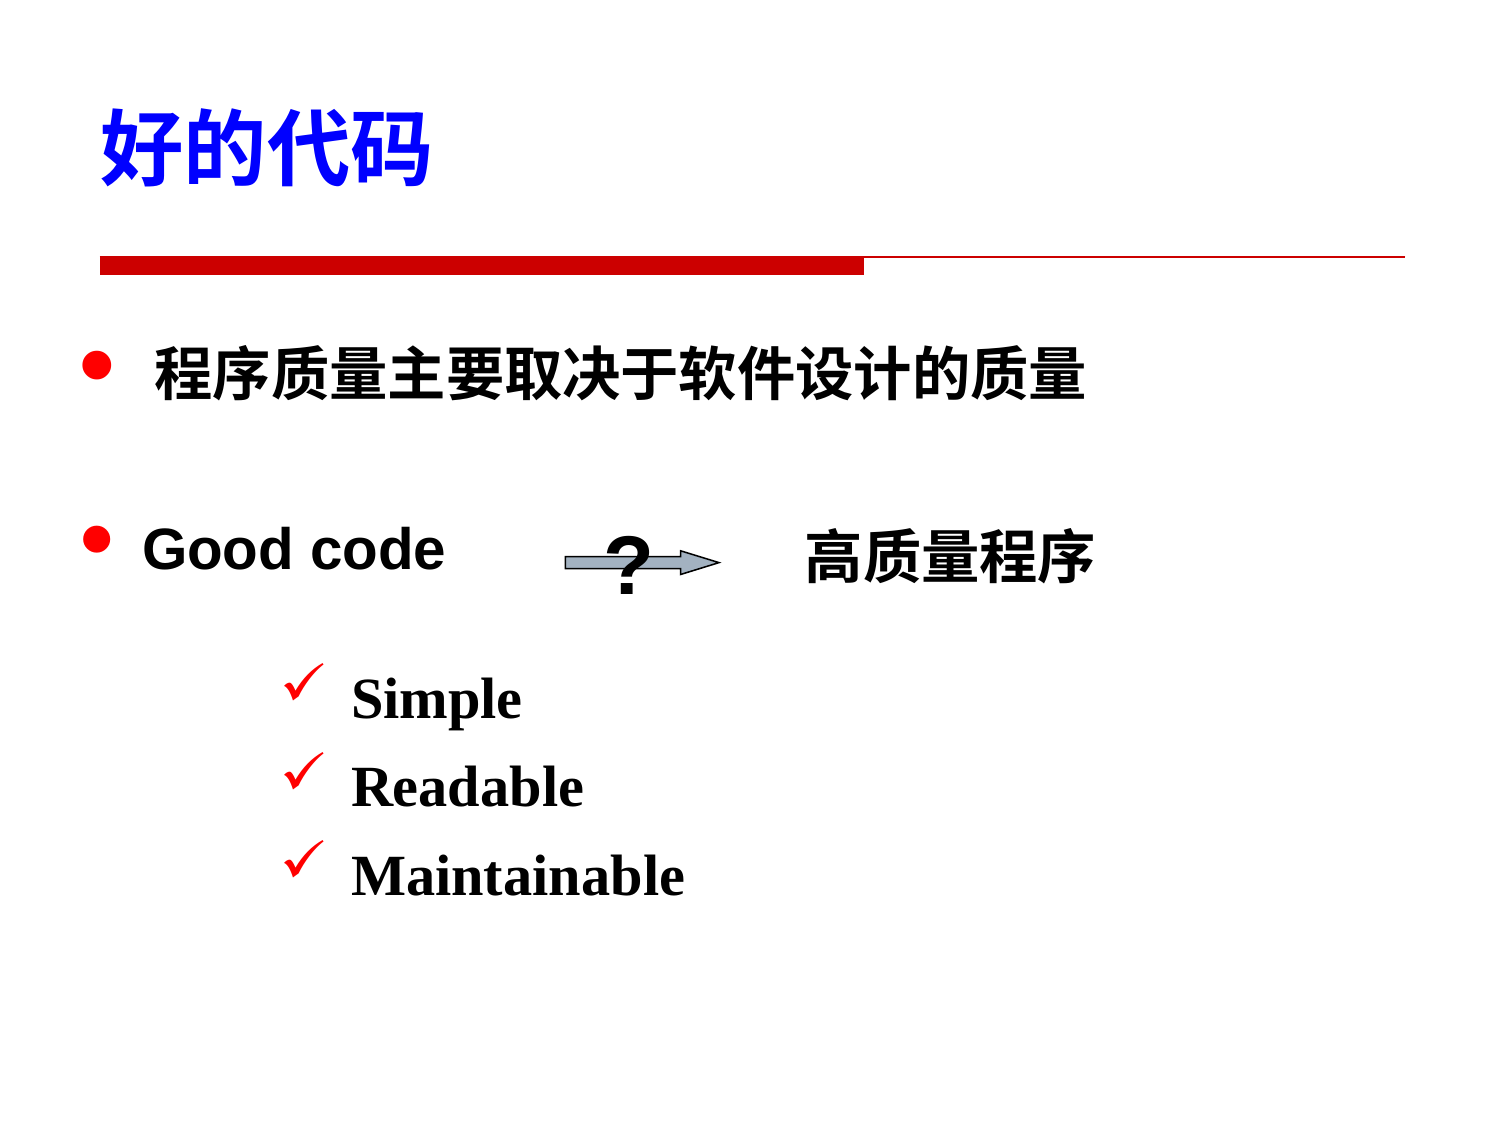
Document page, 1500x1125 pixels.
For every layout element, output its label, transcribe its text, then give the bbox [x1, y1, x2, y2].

text_box Good code [64, 503, 462, 589]
text_box 好的代码 [85, 90, 1336, 203]
text_box Simple Readable Maintainable [187, 645, 817, 976]
text_box 程序质量主要取决于软件设计的质量 [63, 329, 1102, 415]
text_box [652, 550, 719, 575]
text_box ? [589, 503, 652, 619]
text_box 高质量程序 [790, 512, 1112, 598]
text_box [565, 556, 589, 569]
